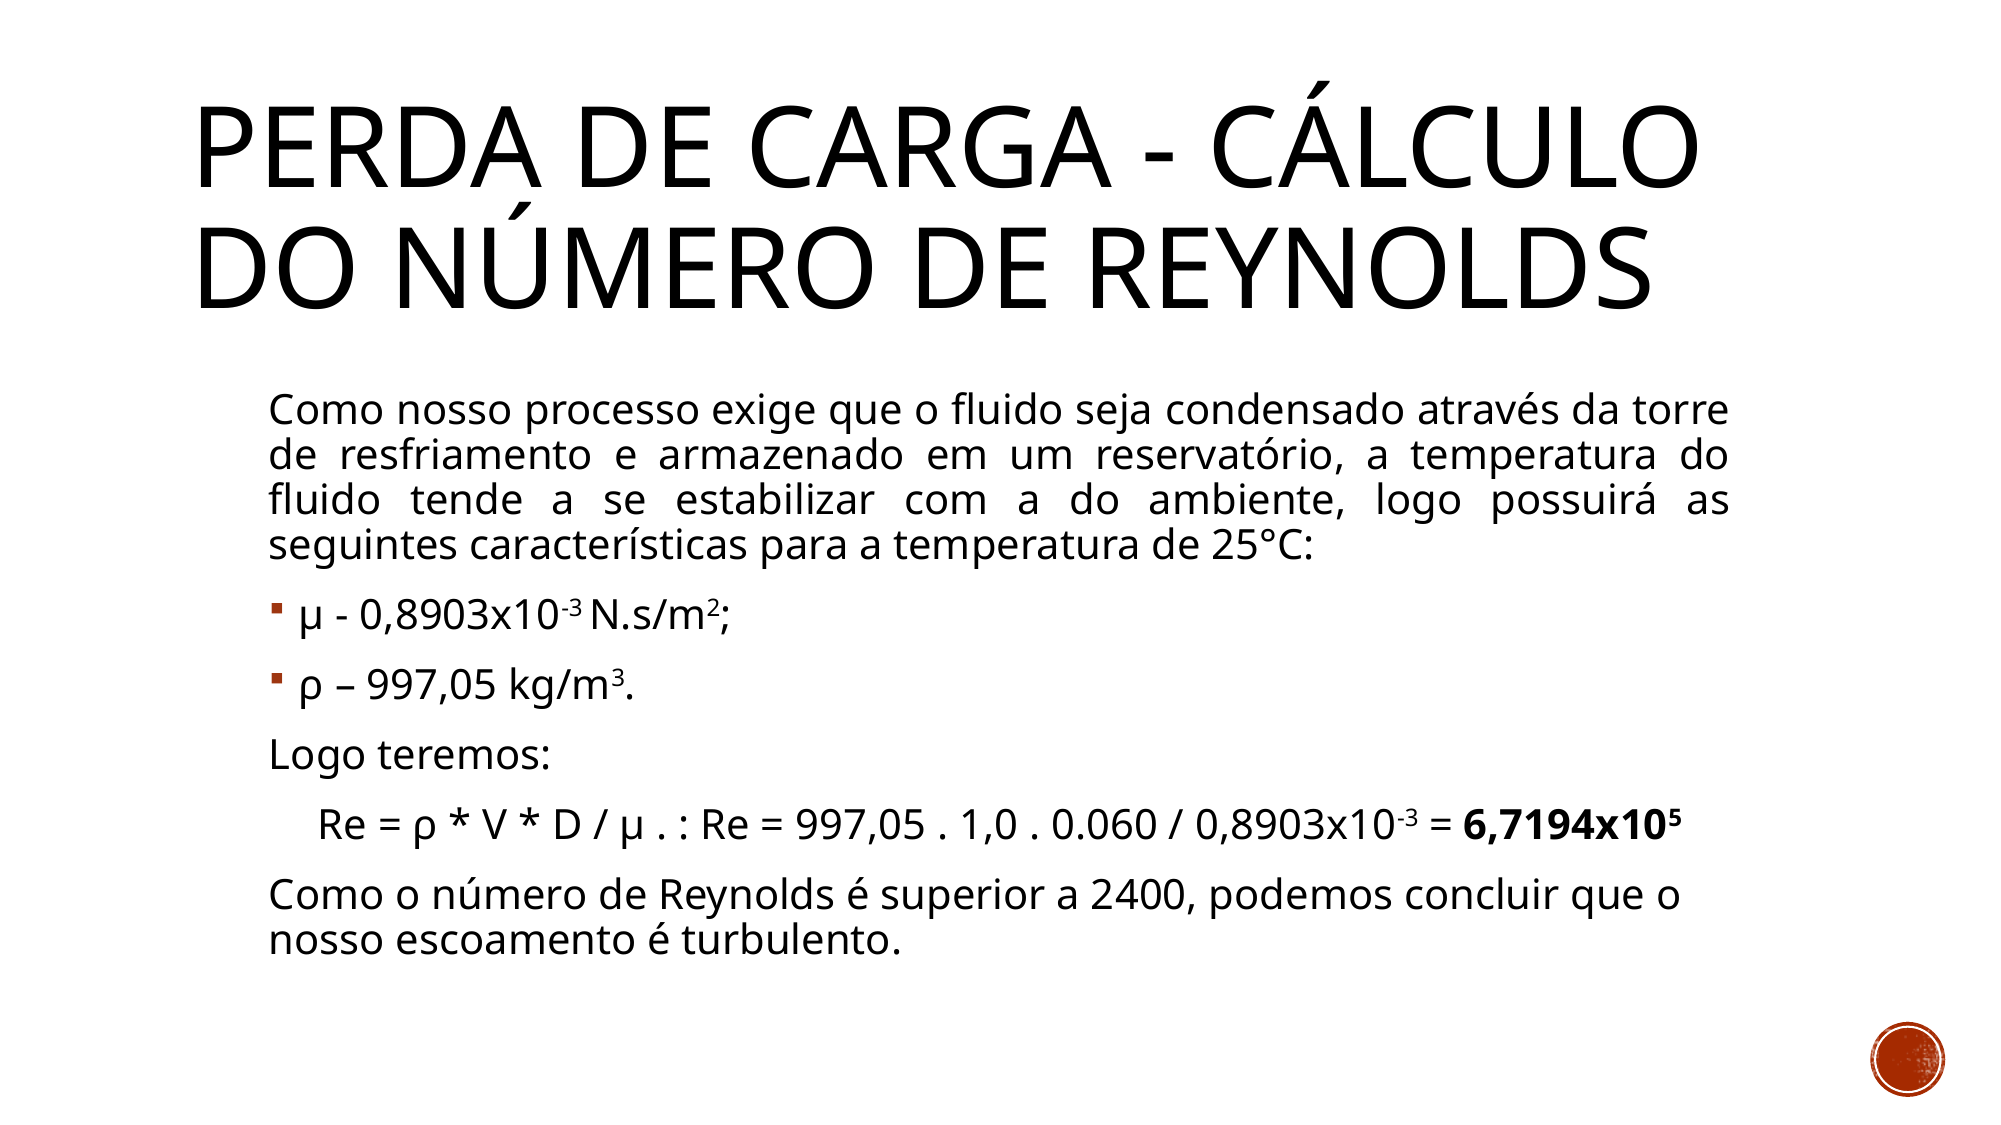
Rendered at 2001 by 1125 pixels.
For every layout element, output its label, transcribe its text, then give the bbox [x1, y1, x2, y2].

title PERDA DE CARGA - CÁLCULO DO NÚMERO DE REYNOLDS [175, 79, 1826, 344]
list Como nosso processo exige que o fluido seja condensado através da torre de resfriamento e armazenado em um reservatório, a temperatura do fluido tende a se estabilizar com a do ambiente, logo possuirá as seguintes características para a temperatura de 25°C: µ - 0,8903x10-3 N.s/m2; ρ – 997,05 kg/m3. Logo teremos: Re = ρ * V * D / µ . : Re = 997,05 . 1,0 . 0.060 / 0,8903x10-3 = 6,7194x105 Como o número de Reynolds é superior a 2400, podemos concluir que o nosso escoamento é turbulento. [254, 381, 1746, 1046]
